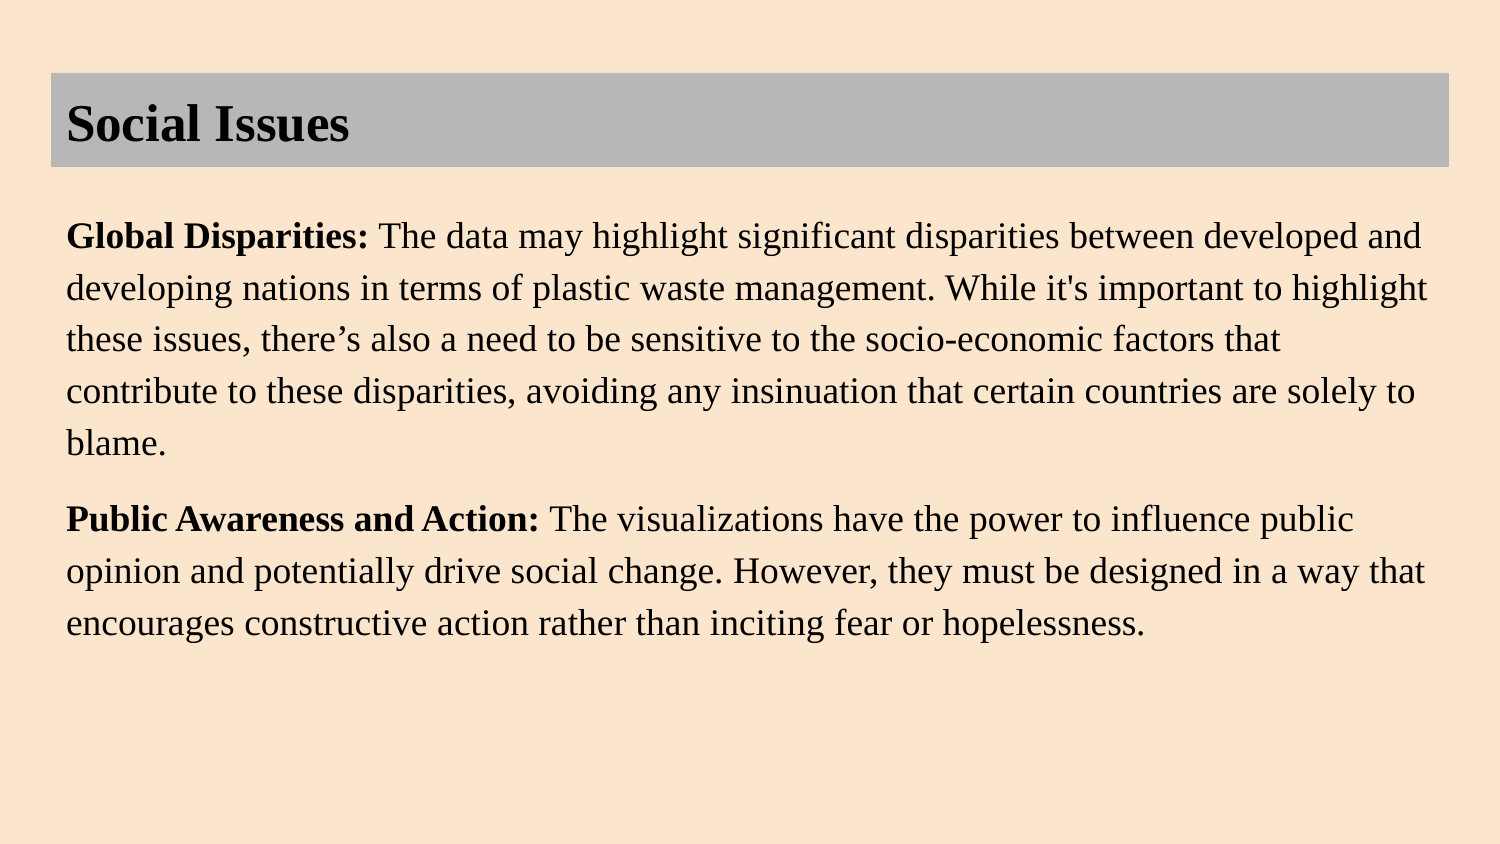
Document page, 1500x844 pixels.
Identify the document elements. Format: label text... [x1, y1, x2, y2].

list Global Disparities: The data may highlight significant disparities between developed and developing nations in terms of plastic waste management. While it's important to highlight these issues, there’s also a need to be sensitive to the socio-economic factors that contribute to these disparities, avoiding any insinuation that certain countries are solely to blame. Public Awareness and Action: The visualizations have the power to influence public opinion and potentially drive social change. However, they must be designed in a way that encourages constructive action rather than inciting fear or hopelessness. [51, 189, 1449, 750]
title Social Issues [51, 72, 1449, 167]
